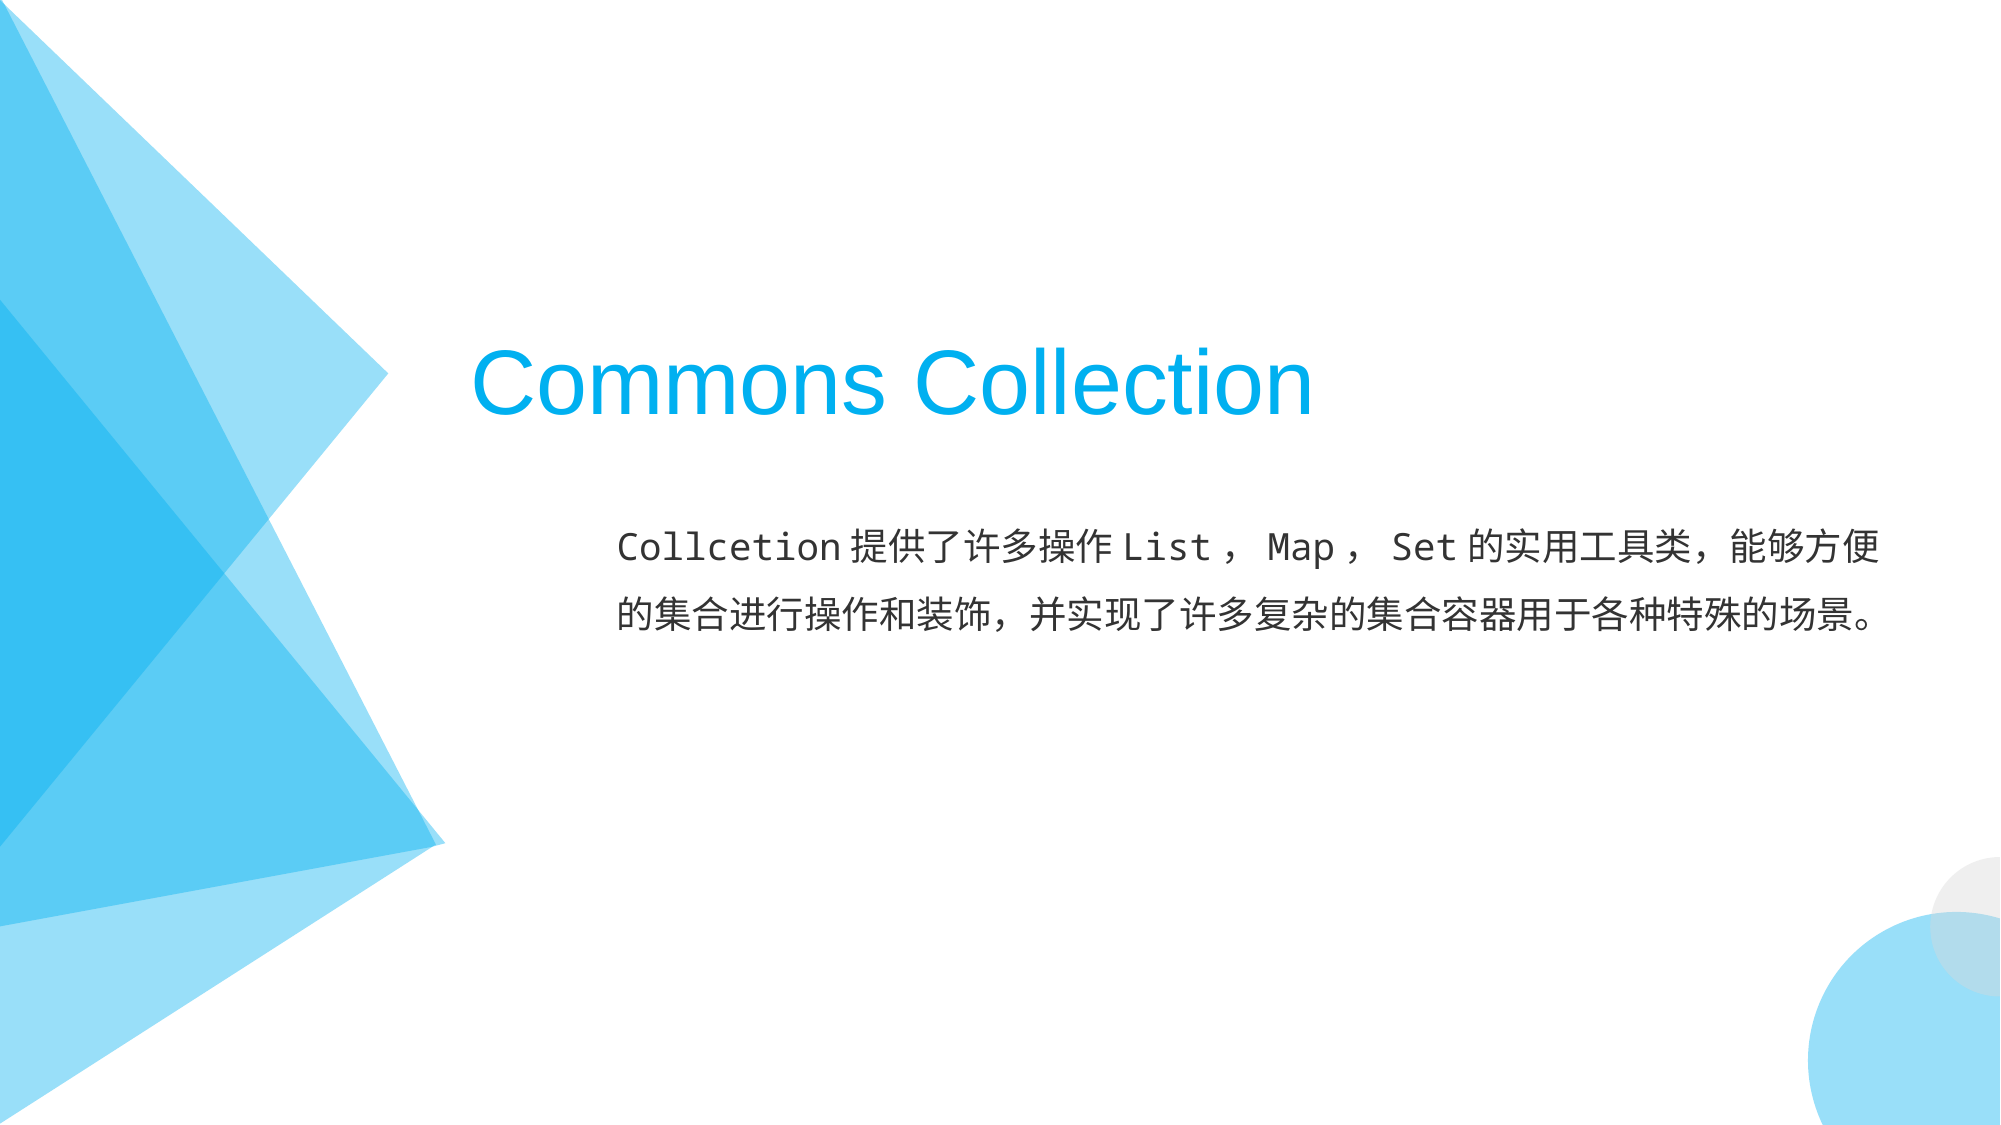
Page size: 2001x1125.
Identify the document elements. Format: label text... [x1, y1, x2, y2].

text_box [1929, 855, 2000, 998]
text_box Collcetion提供了许多操作List，Map，Set的实用工具类，能够方便的集合进行操作和装饰，并实现了许多复杂的集合容器用于各种特殊的场景。 [784, 493, 1906, 643]
text_box [1806, 913, 2000, 1125]
title Commons Collection [454, 275, 2000, 494]
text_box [0, 330, 784, 787]
